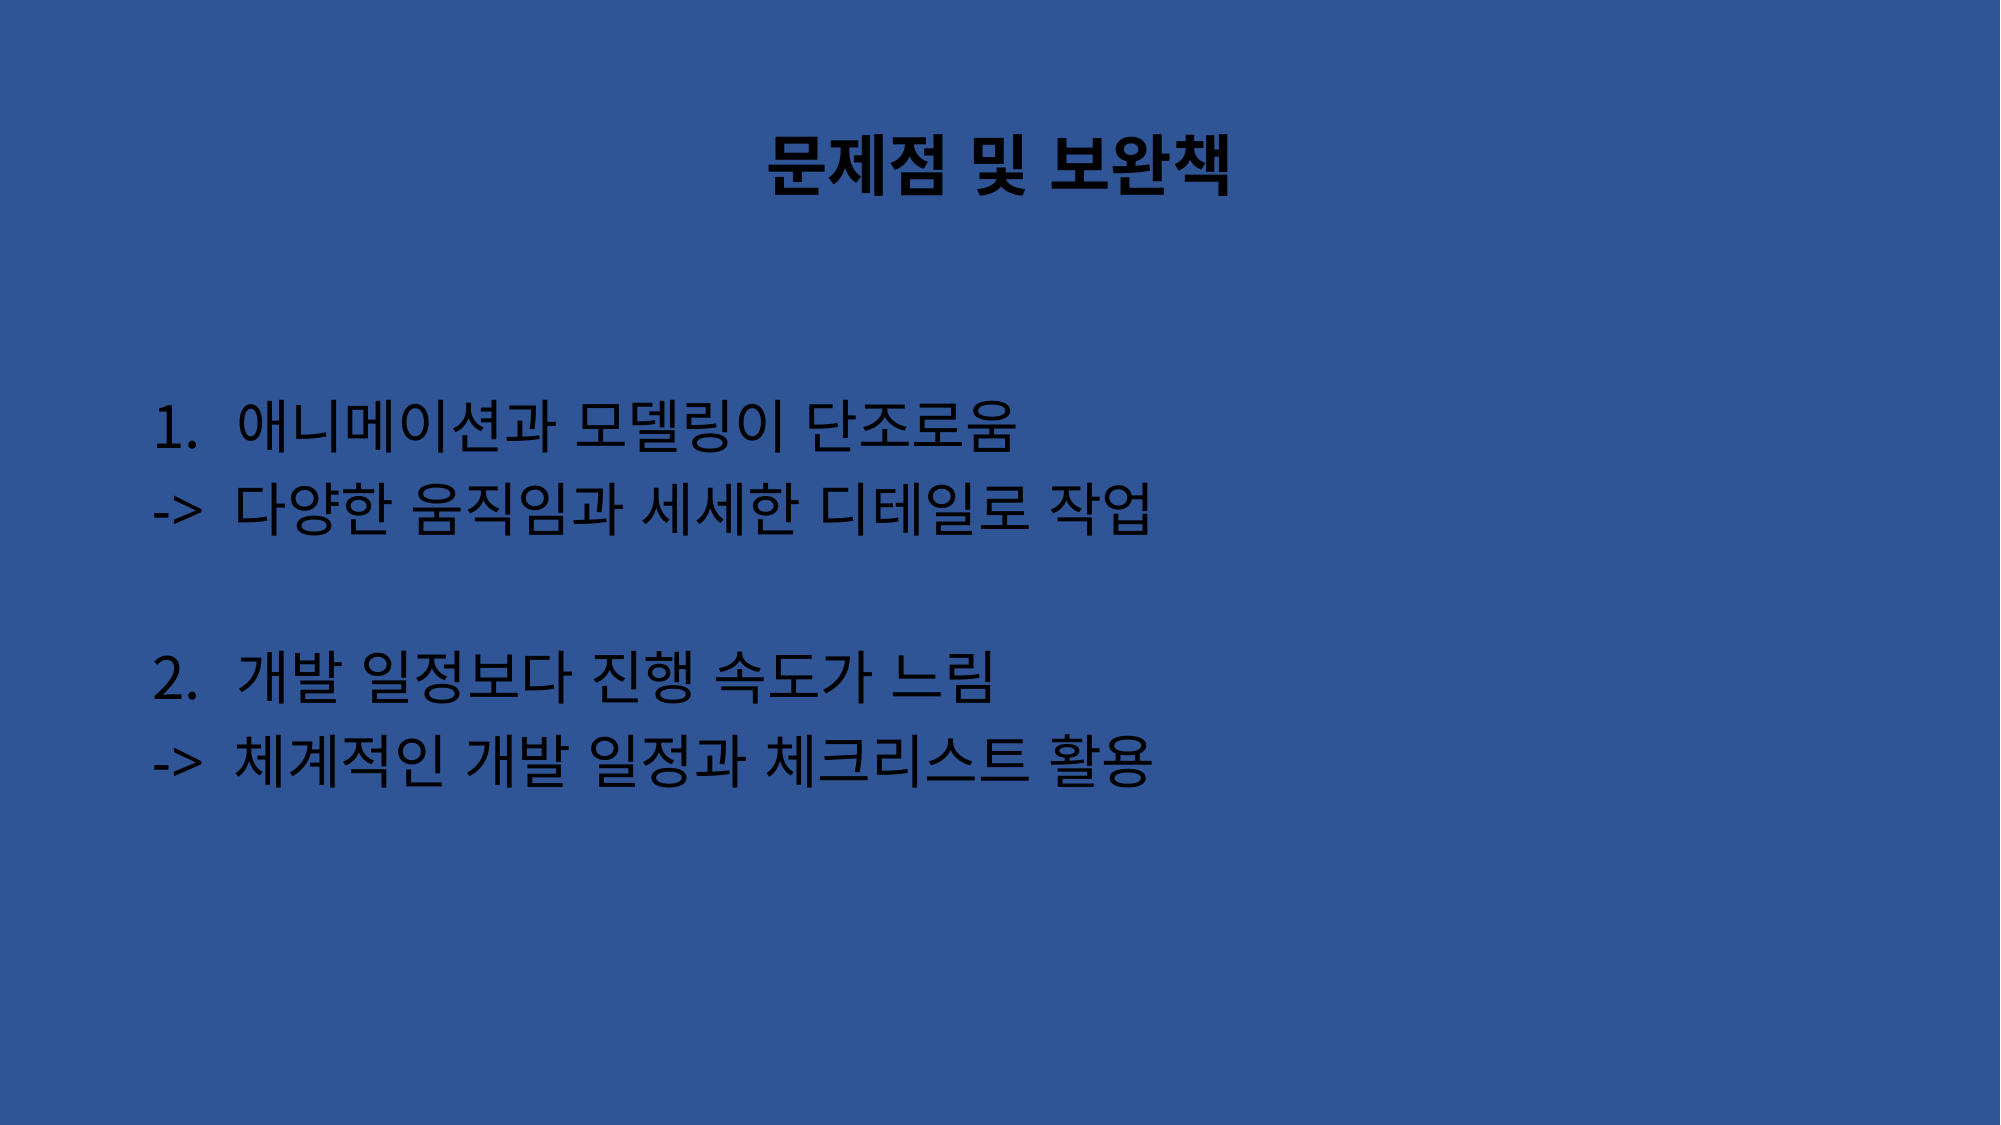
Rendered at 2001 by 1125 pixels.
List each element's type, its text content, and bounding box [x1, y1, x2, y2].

title 문제점 및 보완책 [137, 59, 1863, 278]
list 애니메이션과 모델링이 단조로움 -> 다양한 움직임과 세세한 디테일로 작업 개발 일정보다 진행 속도가 느림 -> 체계적인 개발 일정과 체크리스트 활용 [137, 299, 1863, 1014]
